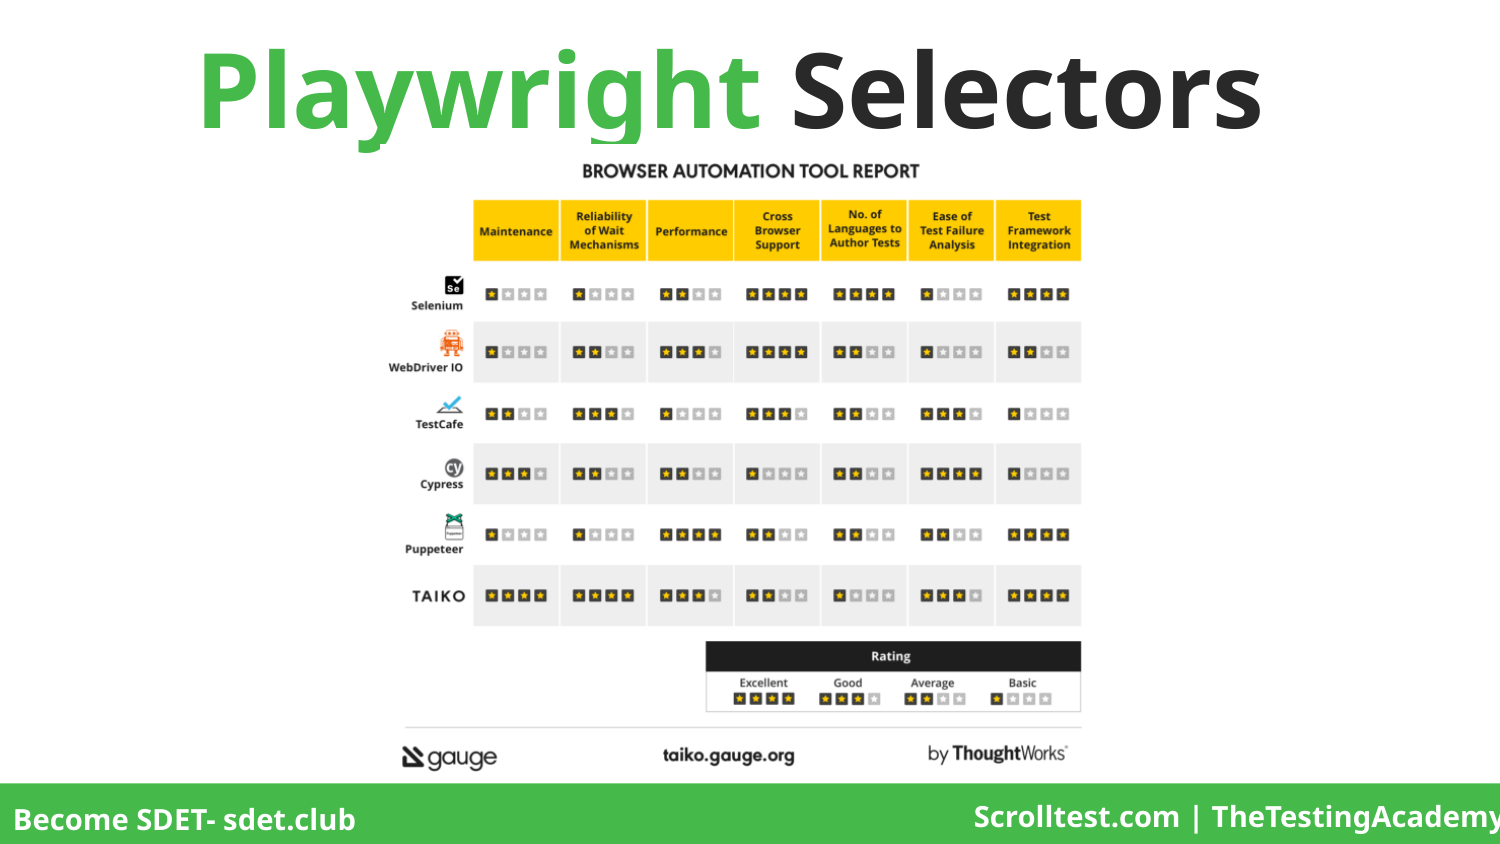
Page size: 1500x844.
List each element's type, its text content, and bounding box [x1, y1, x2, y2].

picture [380, 144, 1090, 783]
title Playwright Selectors [31, 17, 1430, 156]
